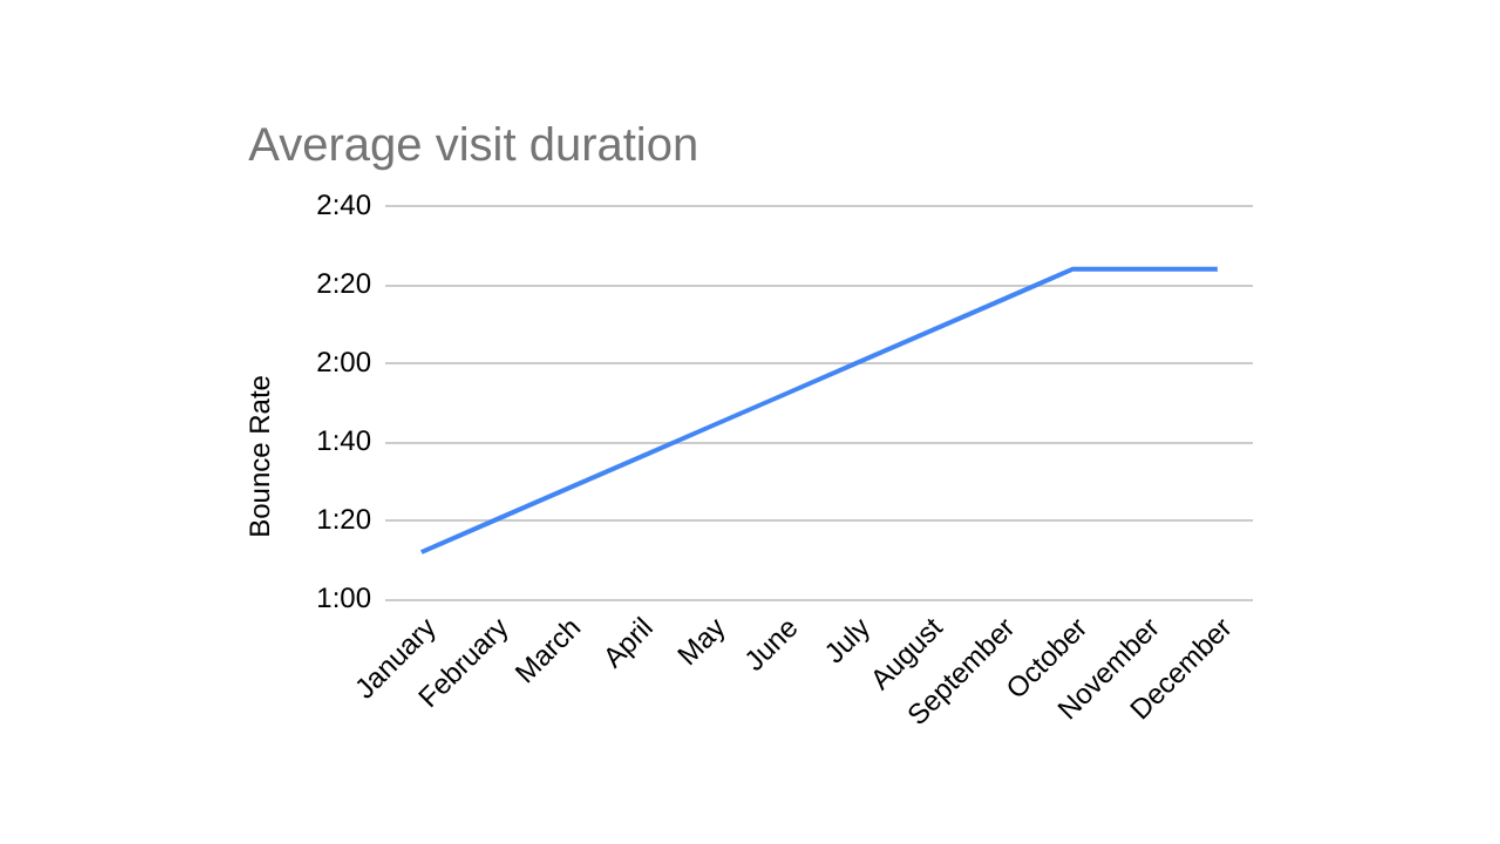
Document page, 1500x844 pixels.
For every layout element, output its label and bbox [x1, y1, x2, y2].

picture [213, 89, 1287, 754]
